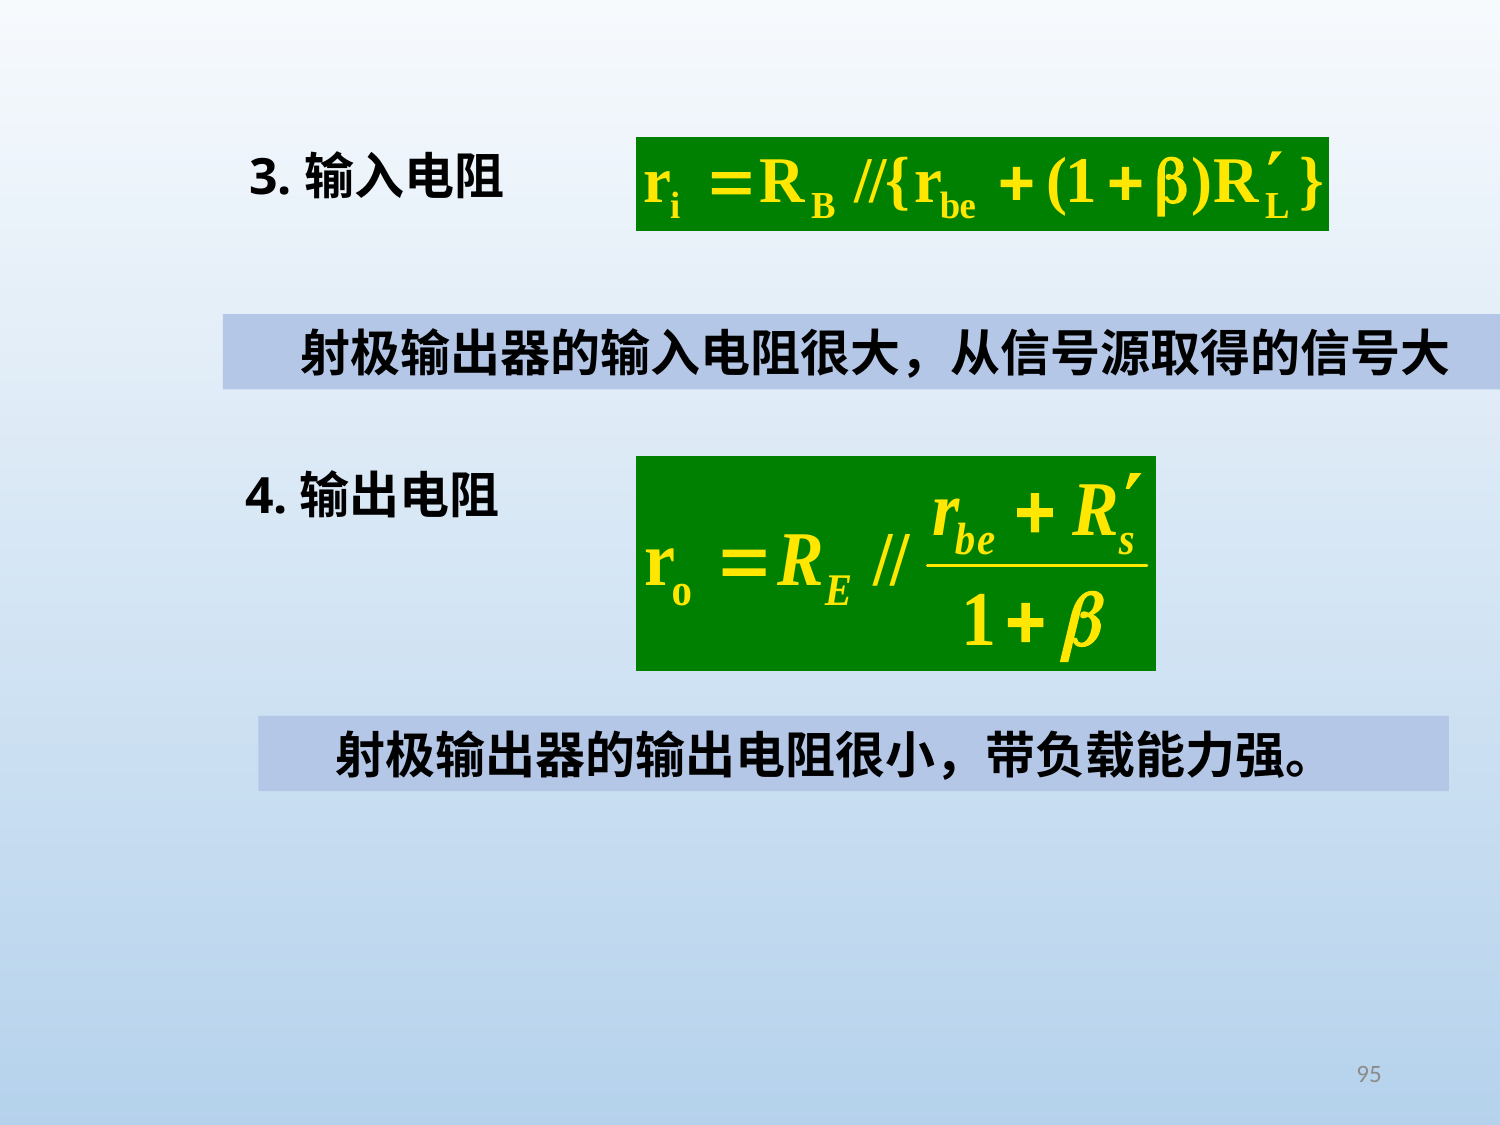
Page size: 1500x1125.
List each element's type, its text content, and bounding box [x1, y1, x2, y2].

text_box 射极输出器的输入电阻很大，从信号源取得的信号大 [222, 314, 1500, 390]
text_box 4.输出电阻 [230, 456, 595, 531]
slide_number 95 [1059, 1042, 1397, 1103]
text_box 3.输入电阻 [234, 137, 599, 212]
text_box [636, 456, 1156, 672]
text_box 射极输出器的输出电阻很小，带负载能力强。 [258, 715, 1449, 792]
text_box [636, 137, 1329, 231]
